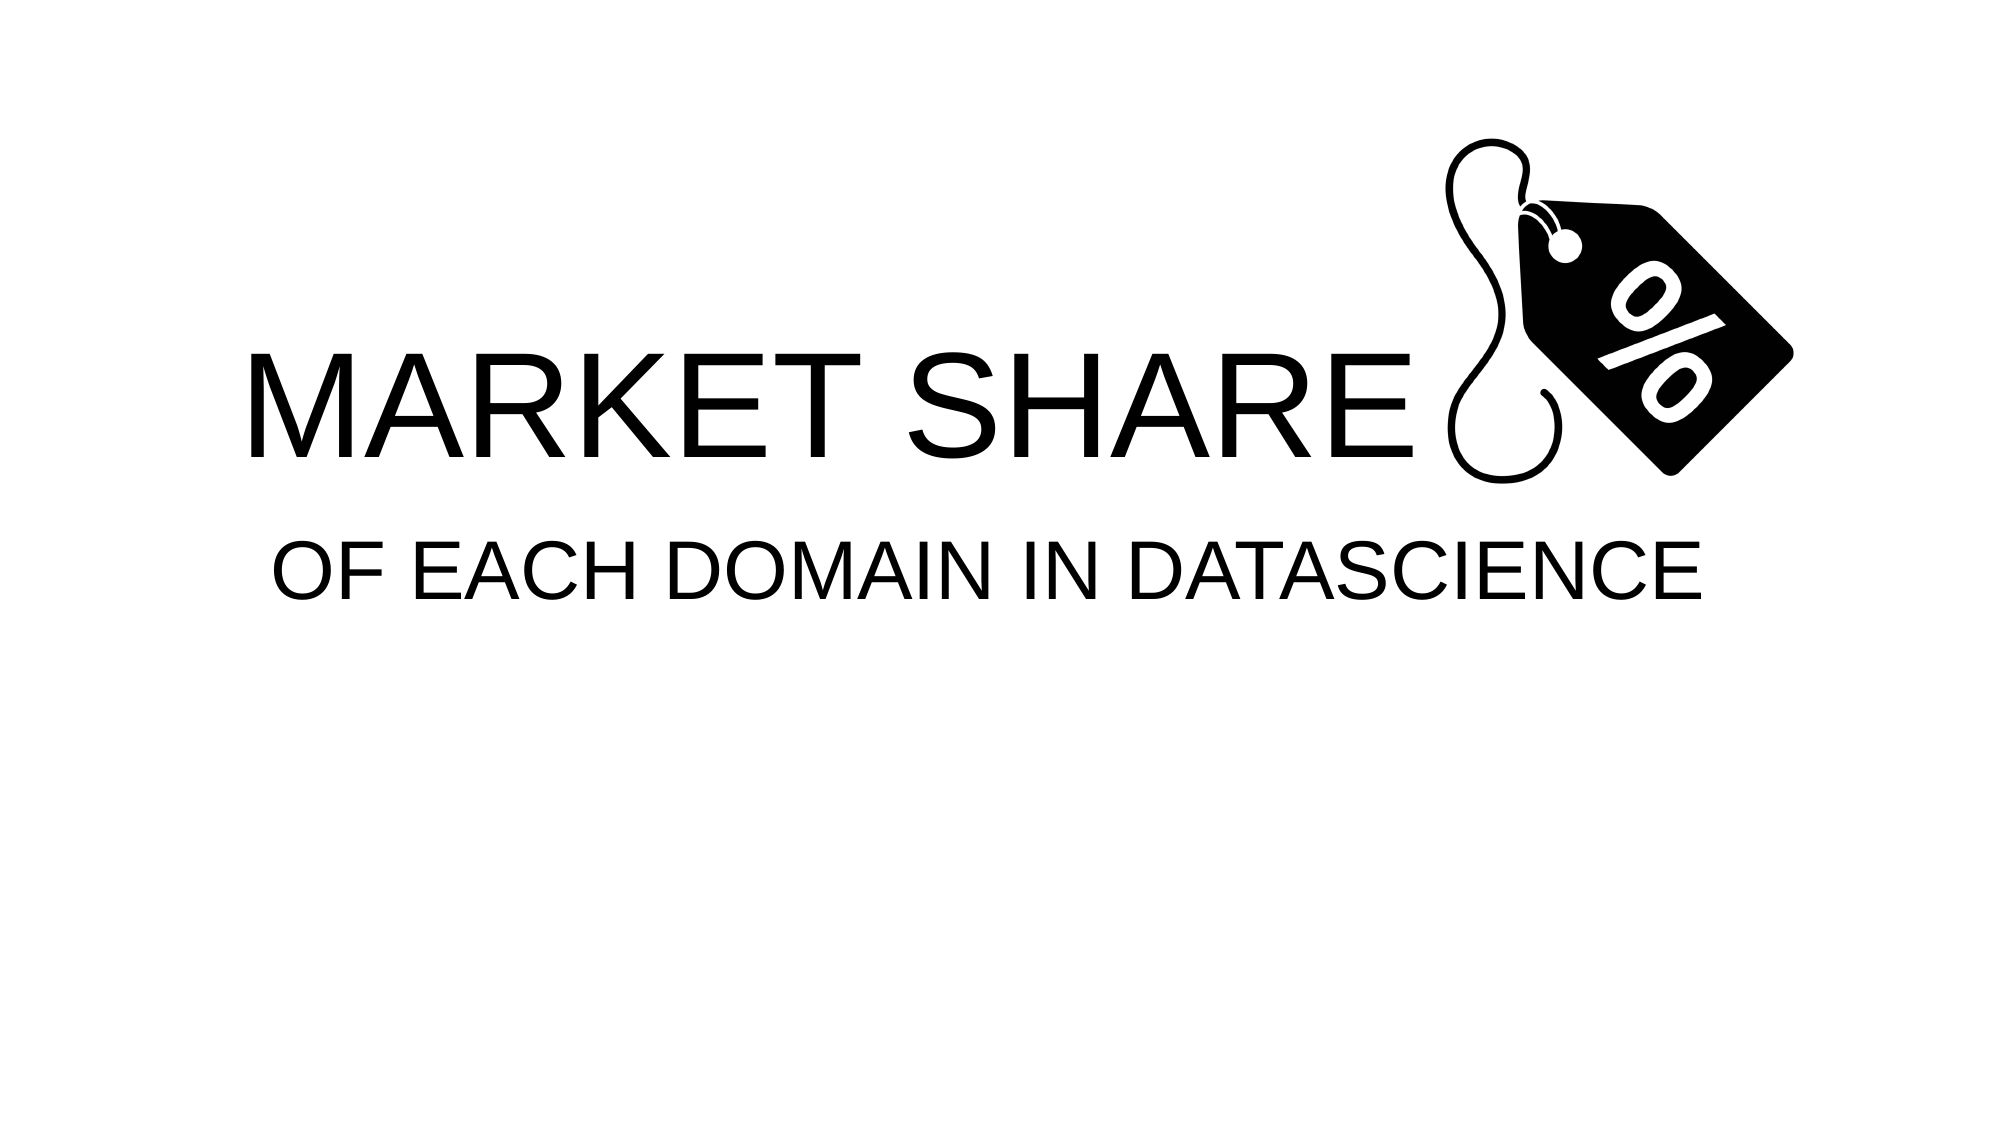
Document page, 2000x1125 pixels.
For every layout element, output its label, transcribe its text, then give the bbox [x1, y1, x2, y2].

picture [1424, 124, 1799, 499]
text_box MARKET SHARE OF EACH DOMAIN IN DATASCIENCE [224, 299, 1938, 630]
